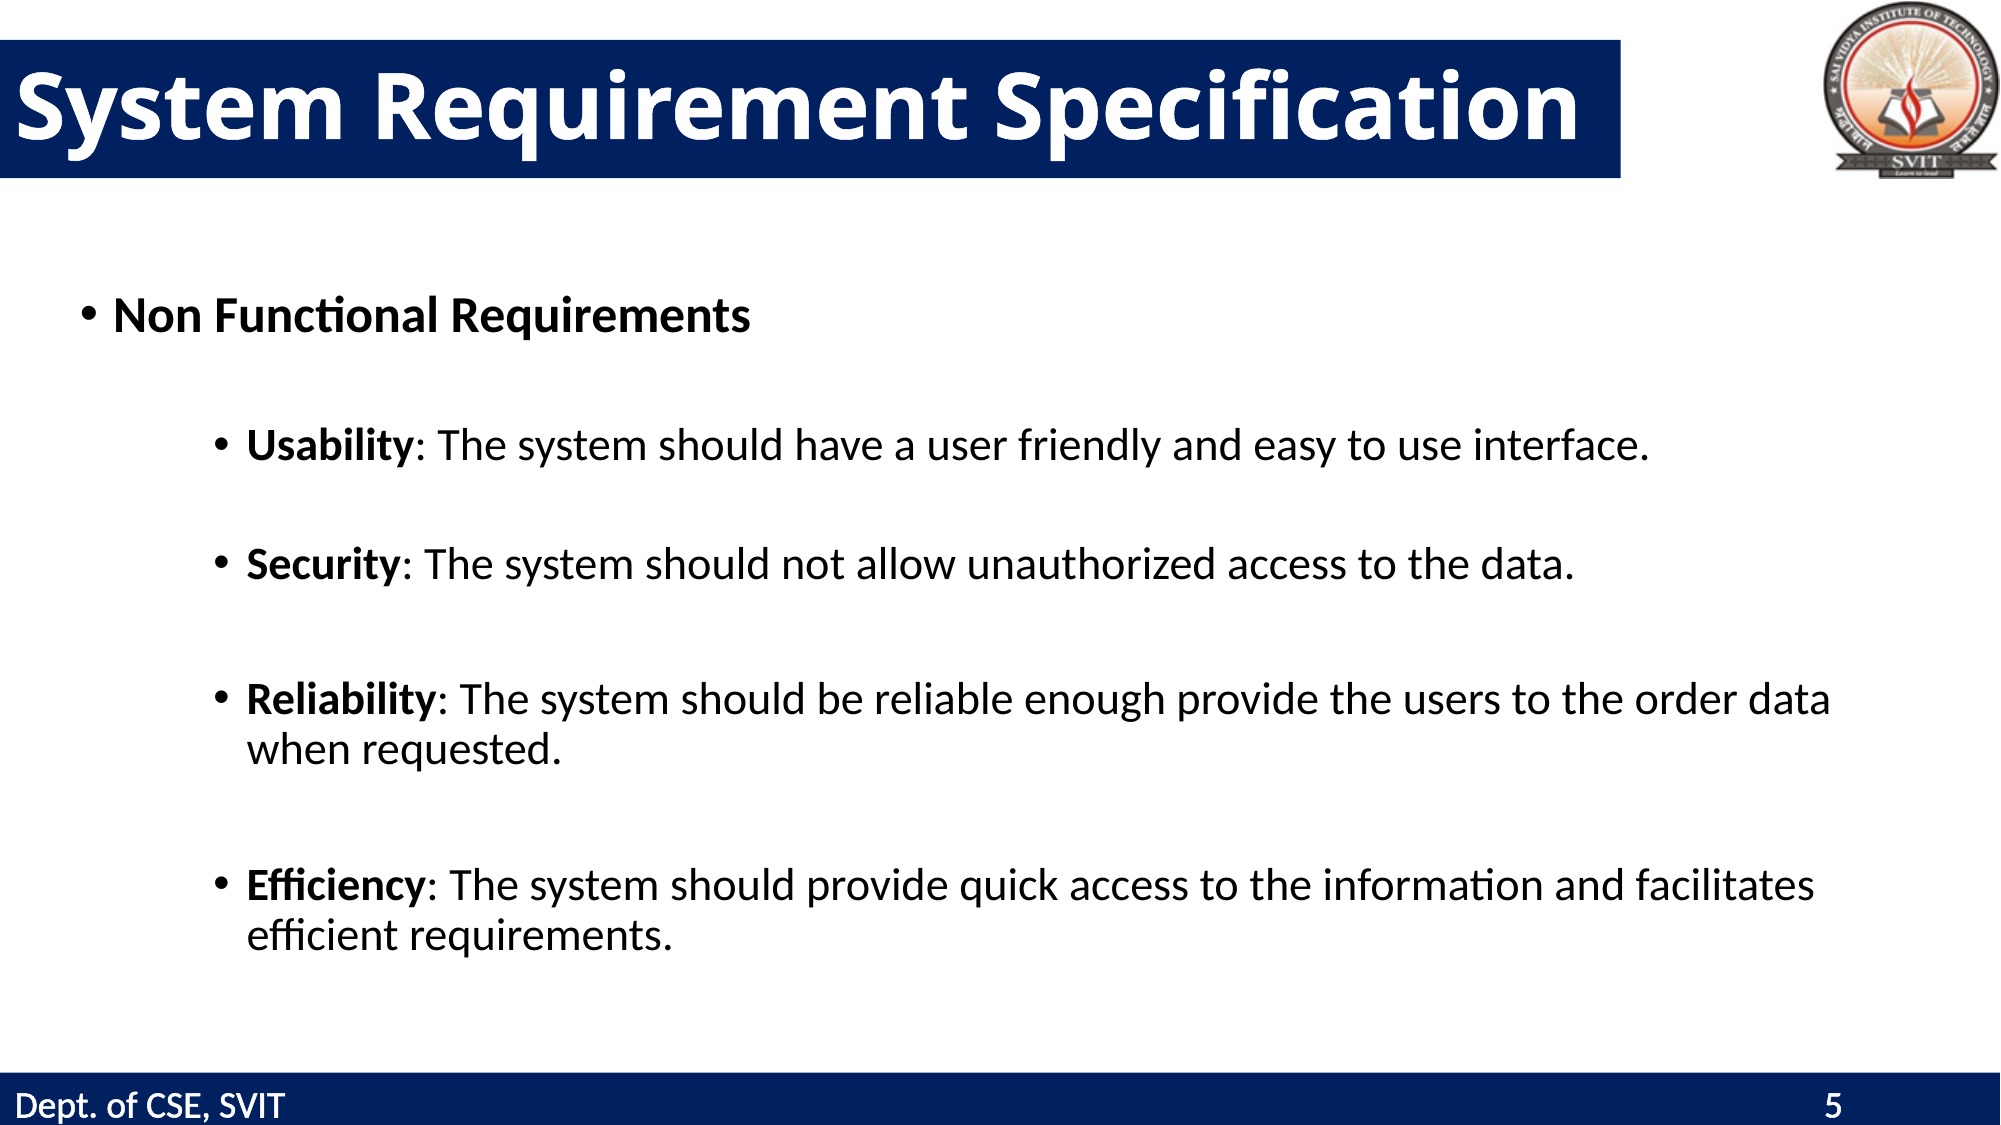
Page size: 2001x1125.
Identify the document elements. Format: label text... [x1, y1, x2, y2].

list Non Functional Requirements Usability: The system should have a user friendly and easy to use interface. Security: The system should not allow unauthorized access to the data. Reliability: The system should be reliable enough provide the users to the order data when requested. Efficiency: The system should provide quick access to the information and facilitates efficient requirements. [64, 279, 1913, 971]
text_box Dept. of CSE, SVIT 5 [0, 1072, 2000, 1125]
title System Requirement Specification [0, 39, 1621, 179]
picture [1823, 1, 2000, 179]
